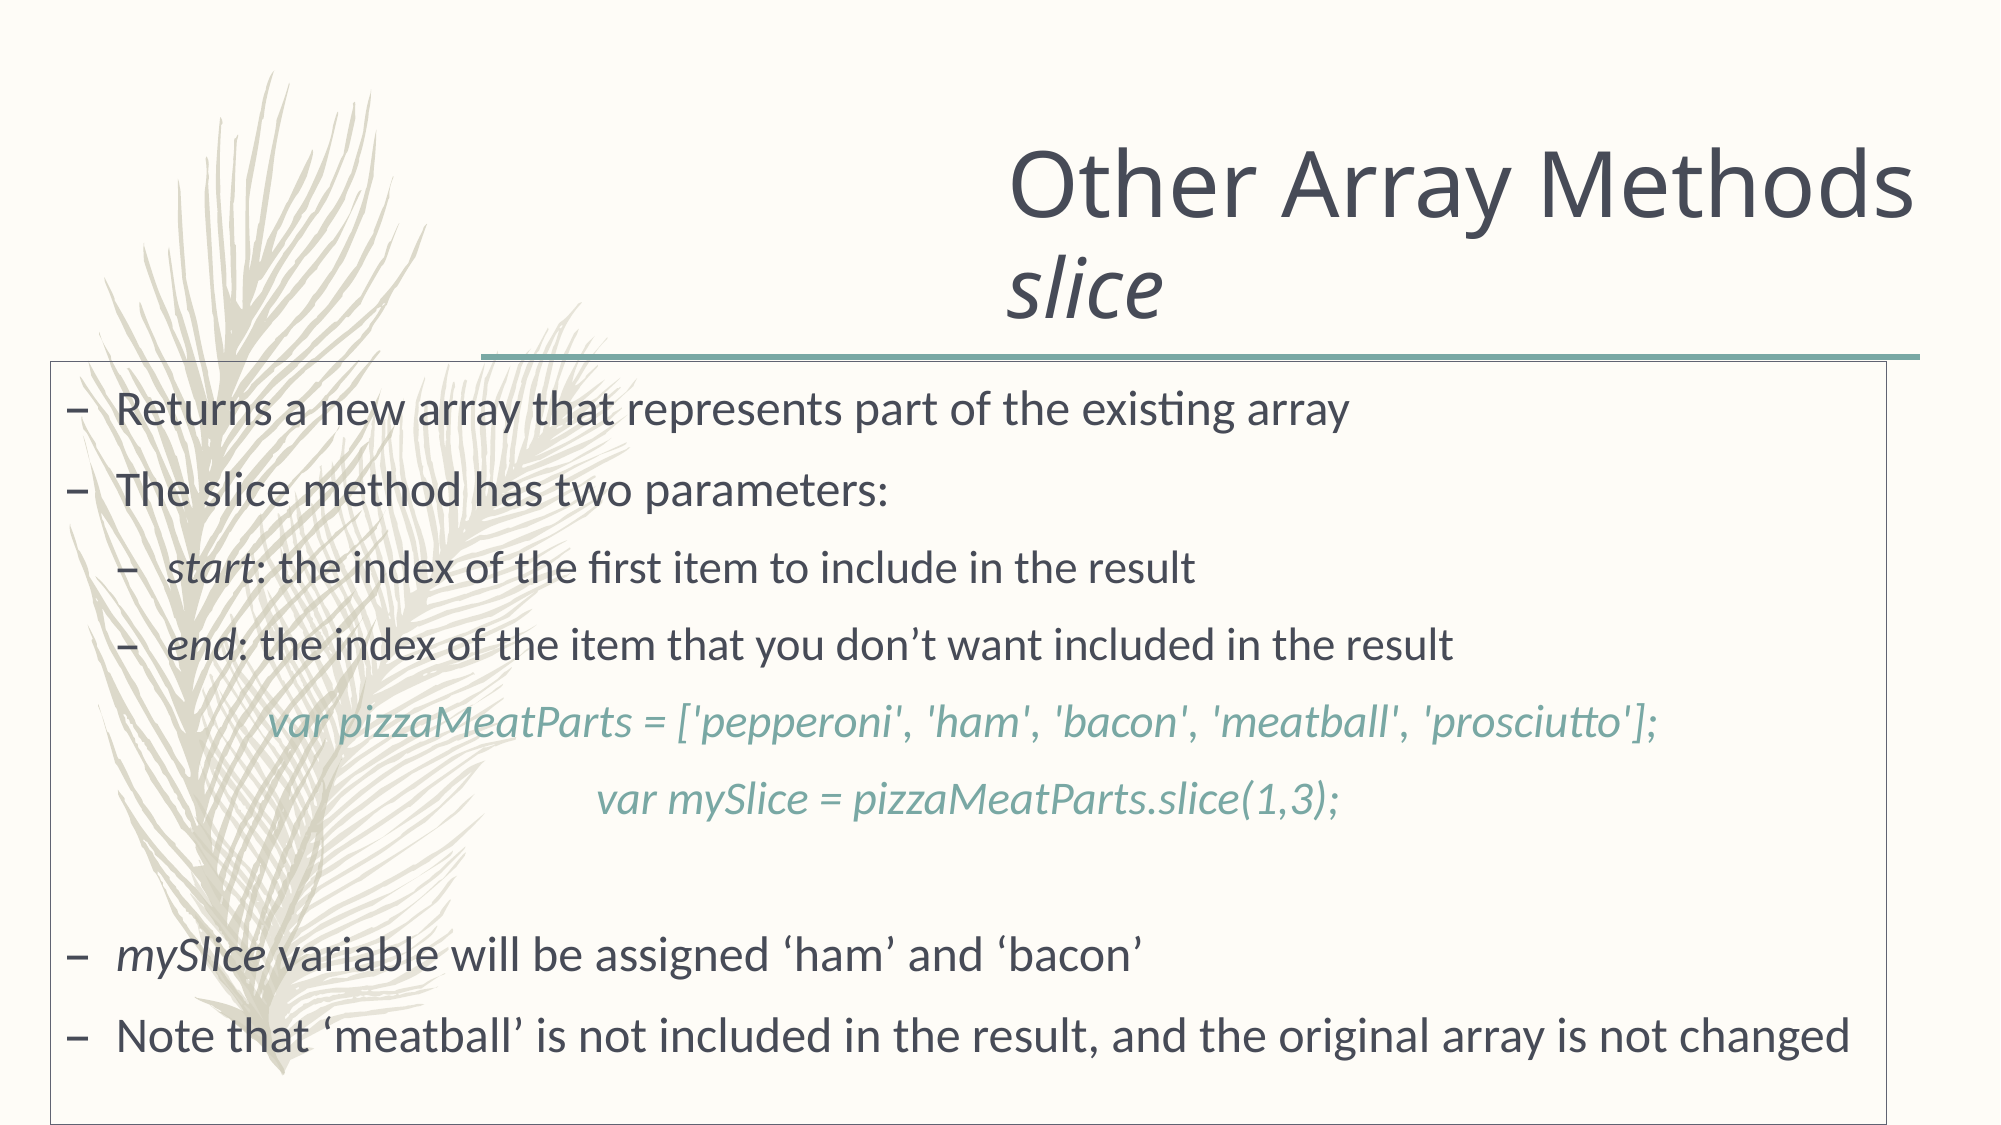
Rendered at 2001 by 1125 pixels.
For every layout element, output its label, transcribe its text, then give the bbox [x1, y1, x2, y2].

title Other Array Methods slice [692, 122, 1948, 350]
list Returns a new array that represents part of the existing array The slice method has two parameters: start: the index of the first item to include in the result end: the index of the item that you don’t want included in the result var pizzaMeatParts = ['pepperoni', 'ham', 'bacon', 'meatball', 'prosciutto']; var mySlice = pizzaMeatParts.slice(1,3); mySlice variable will be assigned ‘ham’ and ‘bacon’ Note that ‘meatball’ is not included in the result, and the original array is not changed [50, 361, 1887, 1125]
